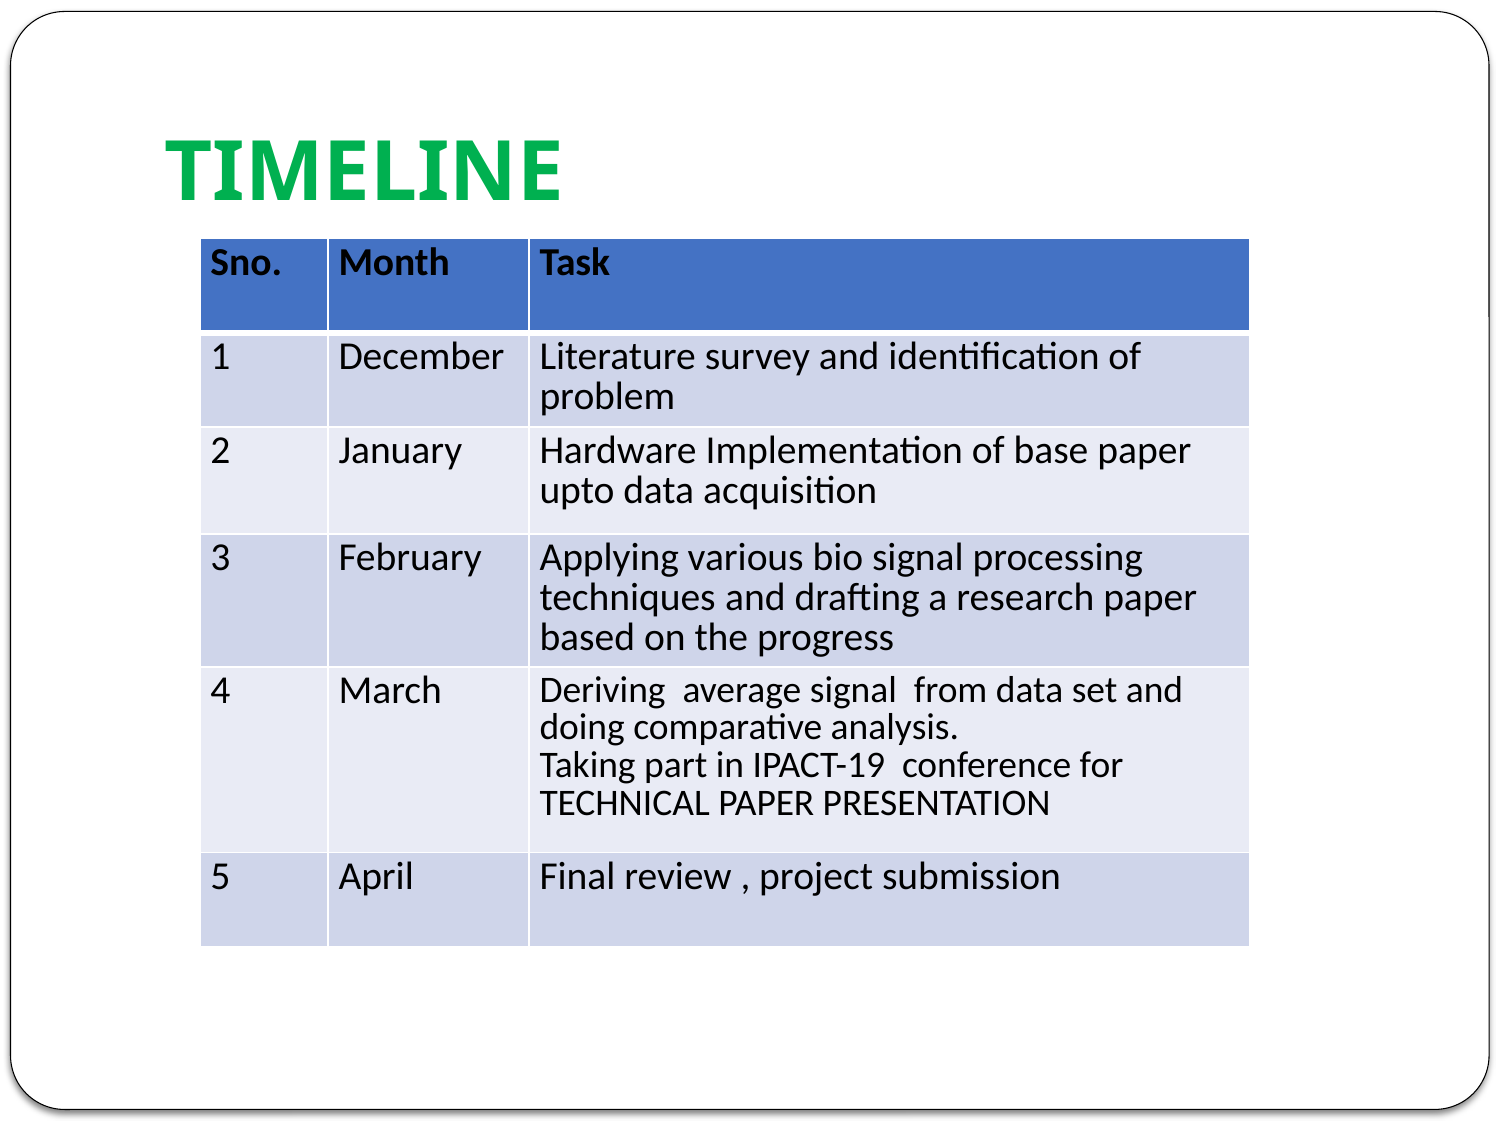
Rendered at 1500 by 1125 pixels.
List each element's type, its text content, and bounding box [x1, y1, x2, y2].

table_header Sno. [201, 239, 327, 330]
table_cell Deriving average signal from data set and doing comparative analysis. Taking part in IPACT-19 conference for TECHNICAL PAPER PRESENTATION [530, 668, 1249, 852]
table_cell February [329, 535, 528, 666]
table_cell Literature survey and identification of problem [530, 336, 1249, 426]
table_cell 1 [201, 336, 327, 426]
table_cell 4 [201, 668, 327, 852]
table_cell Applying various bio signal processing techniques and drafting a research paper based on the progress [530, 535, 1249, 666]
table_cell December [329, 336, 528, 426]
table_cell 3 [201, 535, 327, 666]
table_cell 5 [201, 853, 327, 946]
table_cell March [329, 668, 528, 852]
table_header Month [329, 239, 528, 330]
table_cell Hardware Implementation of base paper upto data acquisition [530, 428, 1249, 533]
title TIMELINE [150, 45, 1425, 233]
table_cell January [329, 428, 528, 533]
table_header Task [530, 239, 1249, 330]
table_cell Final review , project submission [530, 853, 1249, 946]
table_cell April [329, 853, 528, 946]
table_cell 2 [201, 428, 327, 533]
